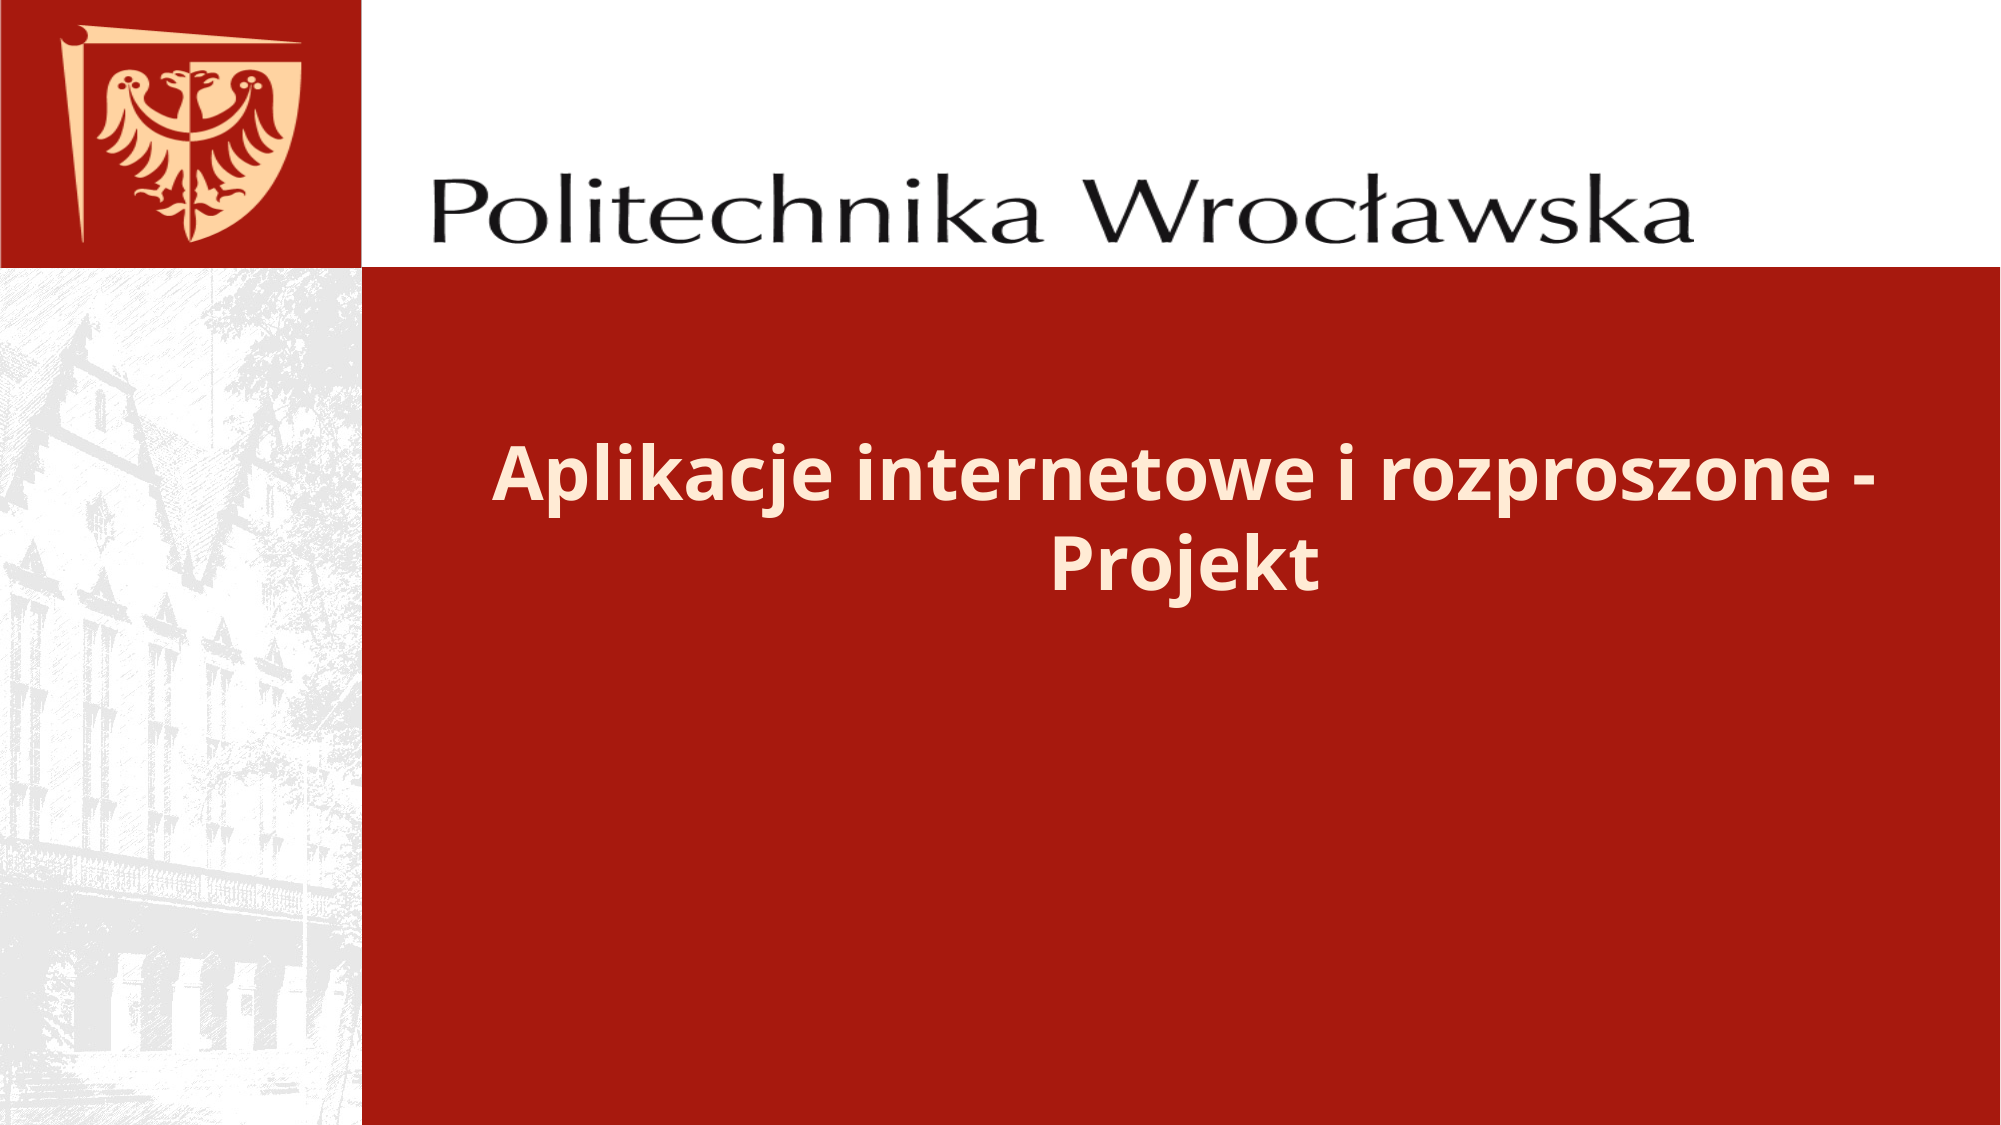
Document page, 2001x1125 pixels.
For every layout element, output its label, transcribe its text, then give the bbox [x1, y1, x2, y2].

title Aplikacje internetowe i rozproszone - Projekt [409, 349, 1961, 681]
picture [0, 0, 1694, 1125]
